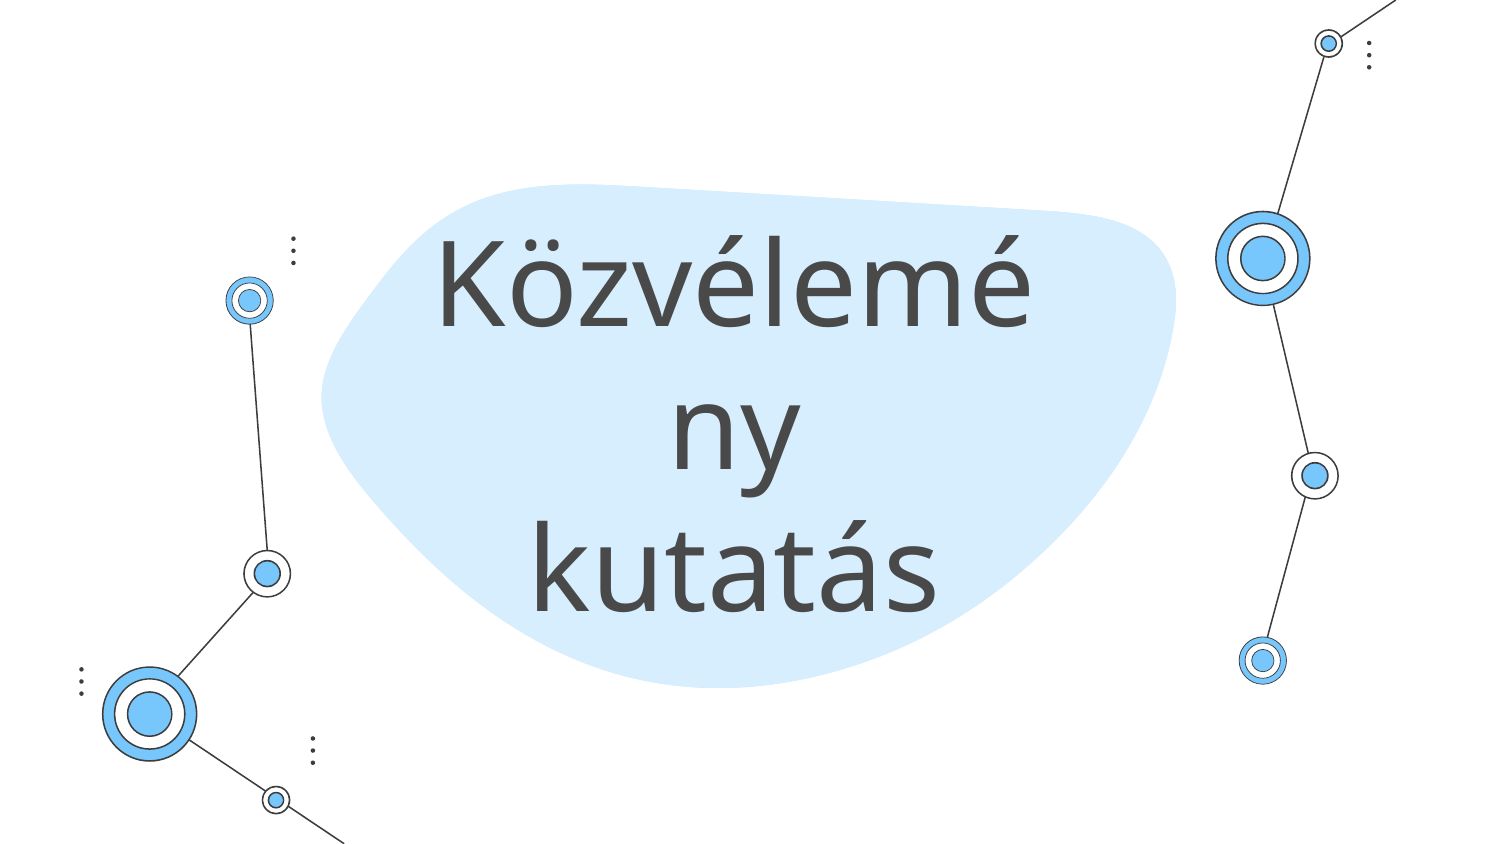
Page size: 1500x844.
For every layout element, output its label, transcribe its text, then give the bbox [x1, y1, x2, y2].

title Közvélemény kutatás [413, 357, 1055, 487]
